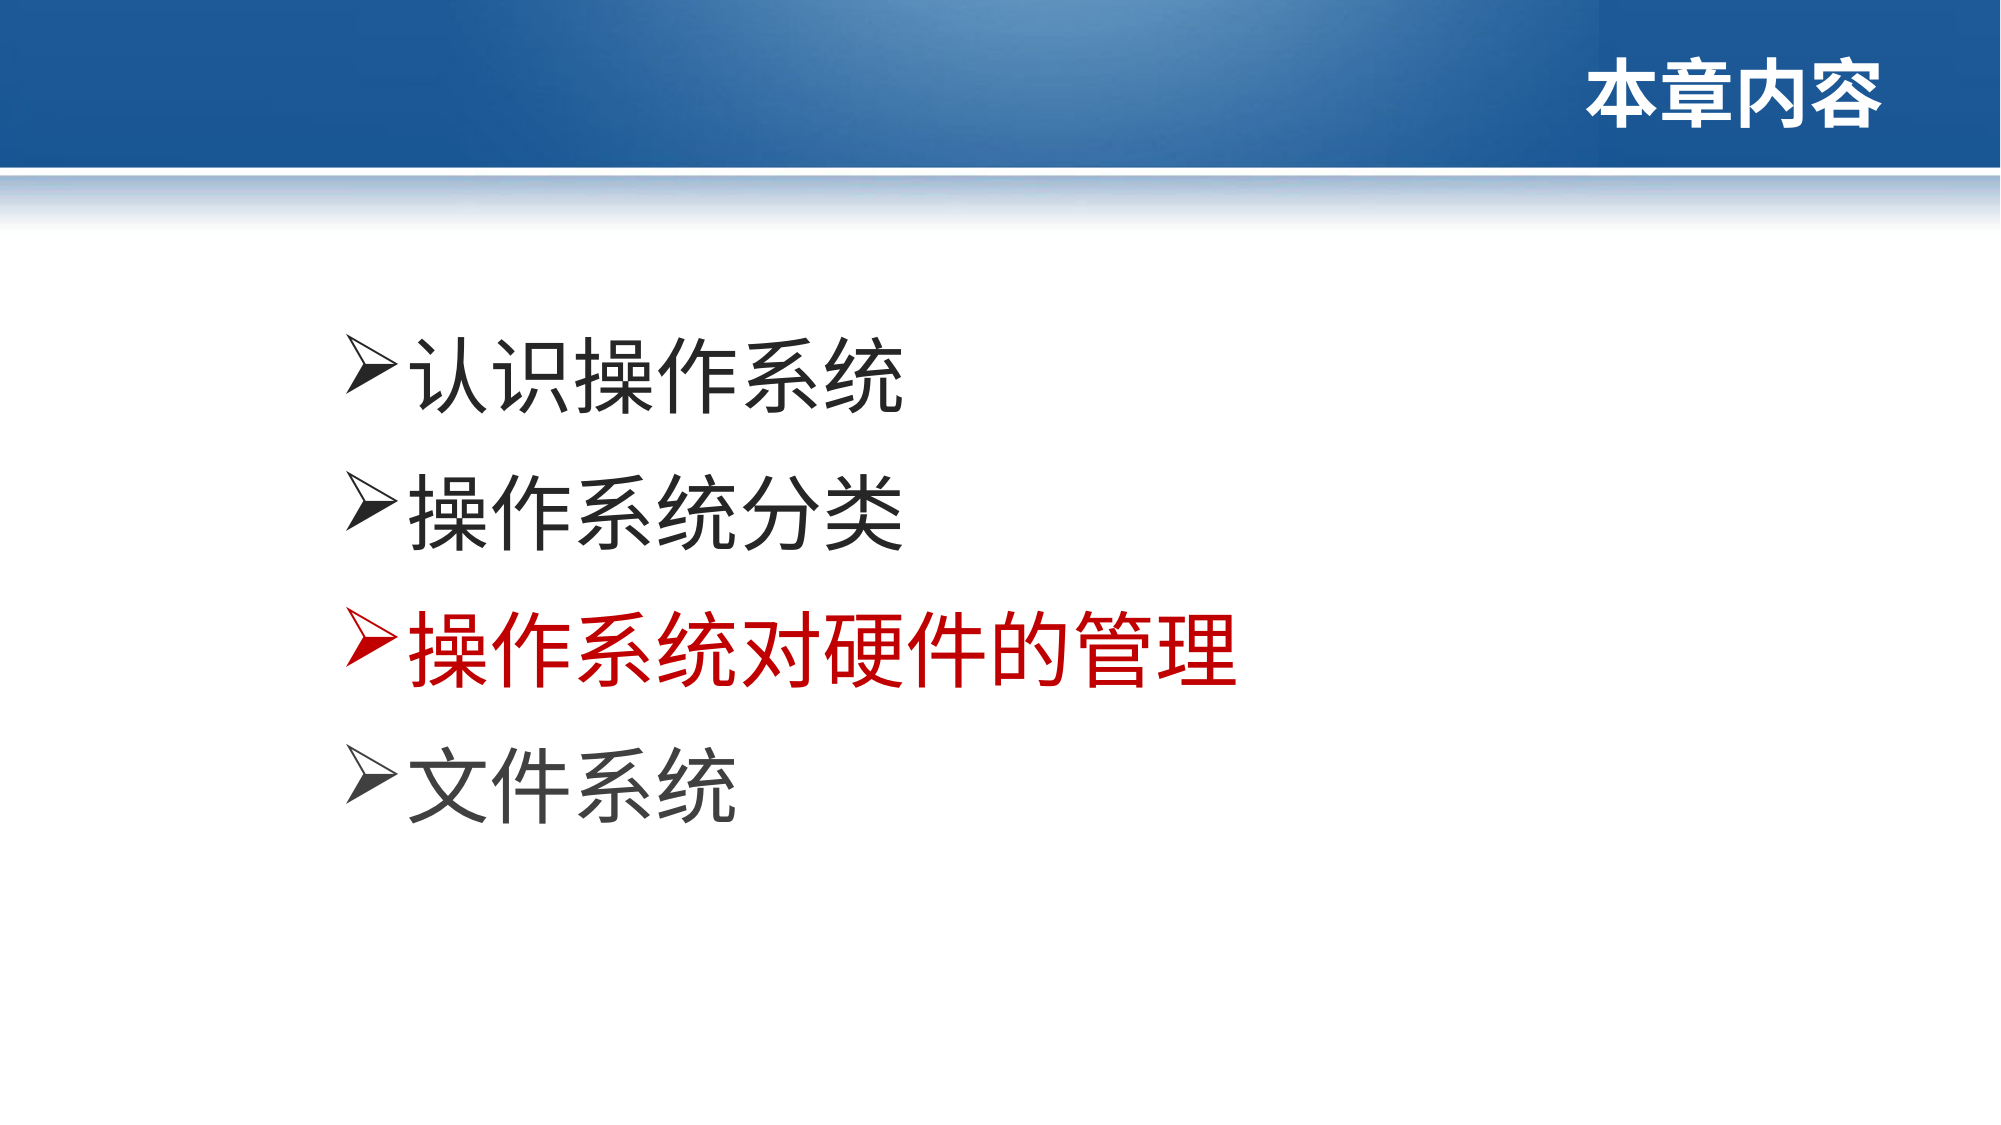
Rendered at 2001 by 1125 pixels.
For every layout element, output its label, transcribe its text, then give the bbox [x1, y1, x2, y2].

title 本章内容 [99, 45, 1900, 138]
list 认识操作系统 操作系统分类 操作系统对硬件的管理 文件系统 [324, 297, 1675, 1059]
picture [0, 0, 2001, 1125]
